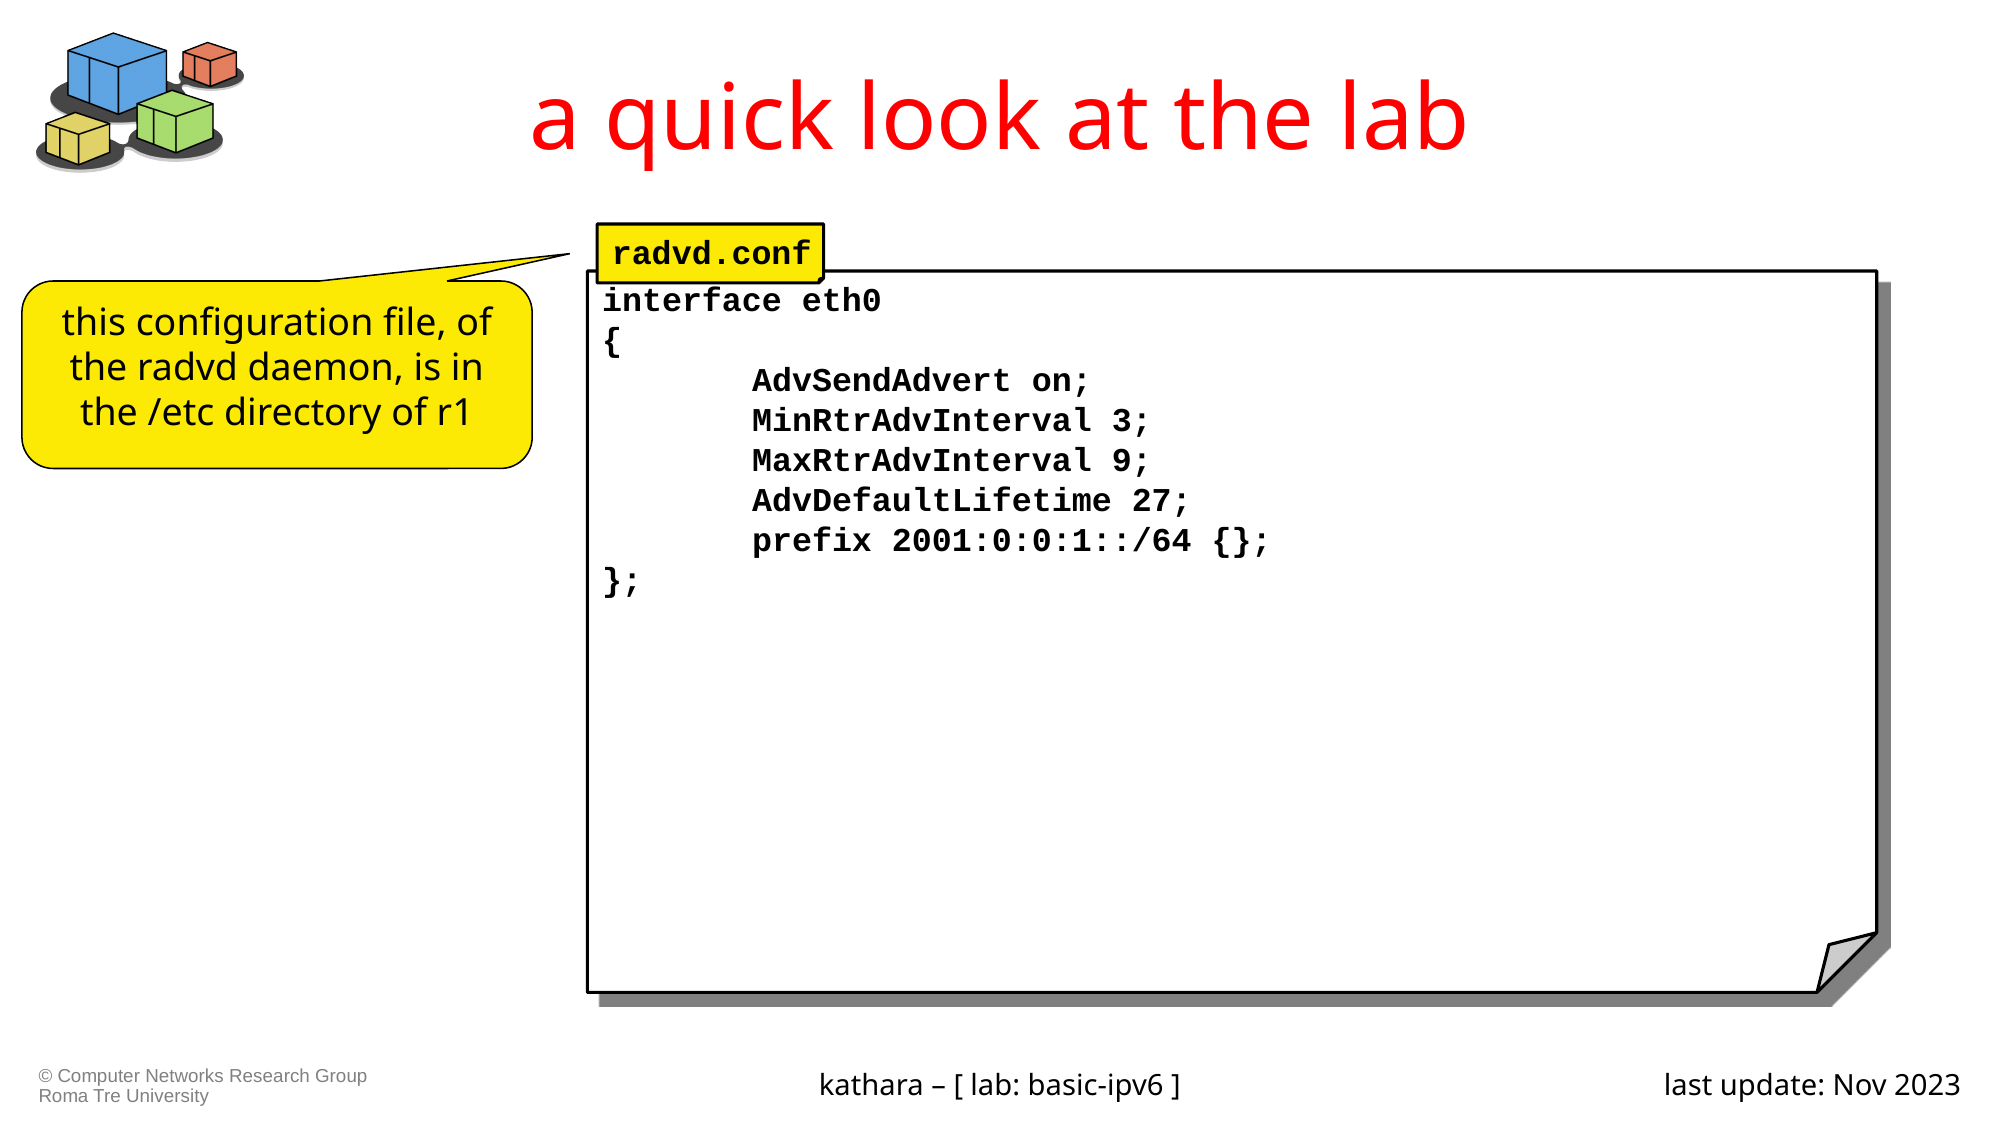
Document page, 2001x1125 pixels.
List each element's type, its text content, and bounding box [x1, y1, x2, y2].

footer kathara – [ lab: basic-ipv6 ] [511, 1058, 1489, 1114]
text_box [587, 223, 1877, 993]
picture [36, 32, 99, 173]
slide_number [1519, 1058, 1977, 1114]
title a quick look at the lab [99, 19, 1900, 207]
text_box this configuration file, of the radvd daemon, is in the /etc directory of r1 [21, 253, 570, 469]
